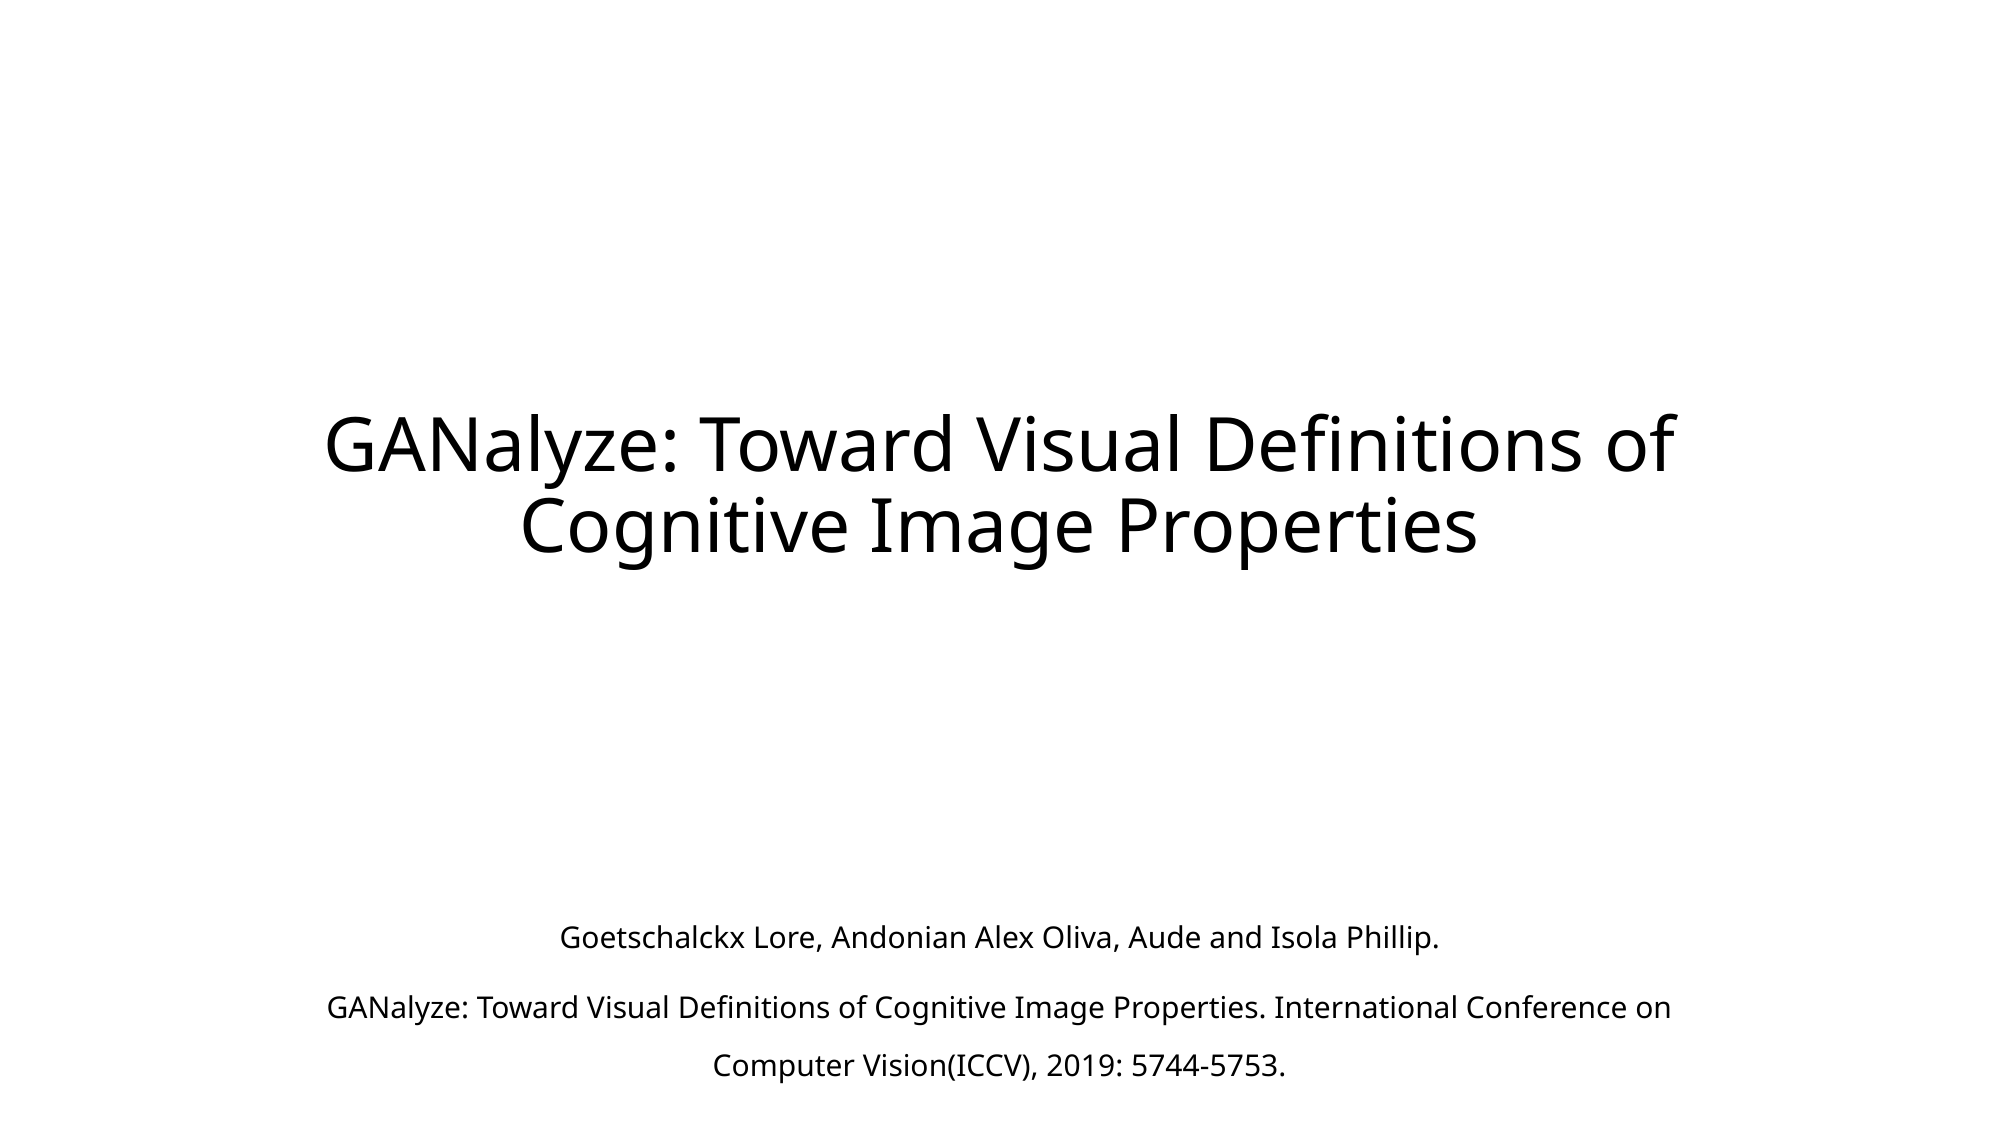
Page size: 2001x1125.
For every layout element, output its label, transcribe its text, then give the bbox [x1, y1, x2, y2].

subtitle Goetschalckx Lore, Andonian Alex Oliva, Aude and Isola Phillip. GANalyze: Toward Visual Definitions of Cognitive Image Properties. International Conference on Computer Vision(ICCV), 2019: 5744-5753. [249, 819, 1750, 1092]
title GANalyze: Toward Visual Definitions of Cognitive Image Properties [249, 184, 1750, 576]
